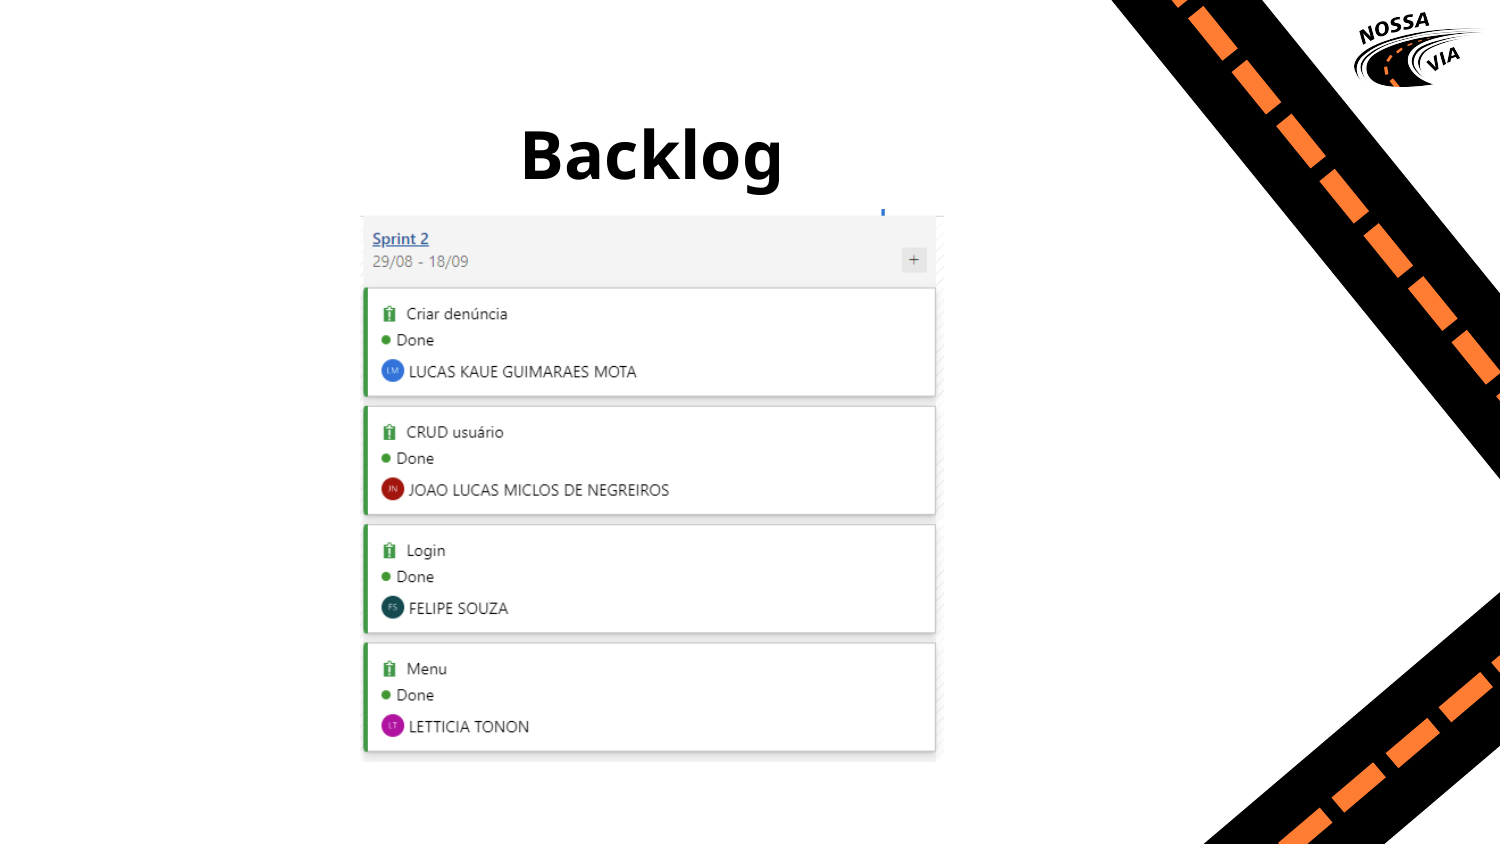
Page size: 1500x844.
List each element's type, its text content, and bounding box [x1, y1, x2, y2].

picture [1354, 11, 1488, 88]
picture [360, 209, 945, 762]
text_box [1275, 461, 1393, 844]
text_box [1307, 0, 1425, 570]
text_box Backlog [279, 97, 1025, 359]
